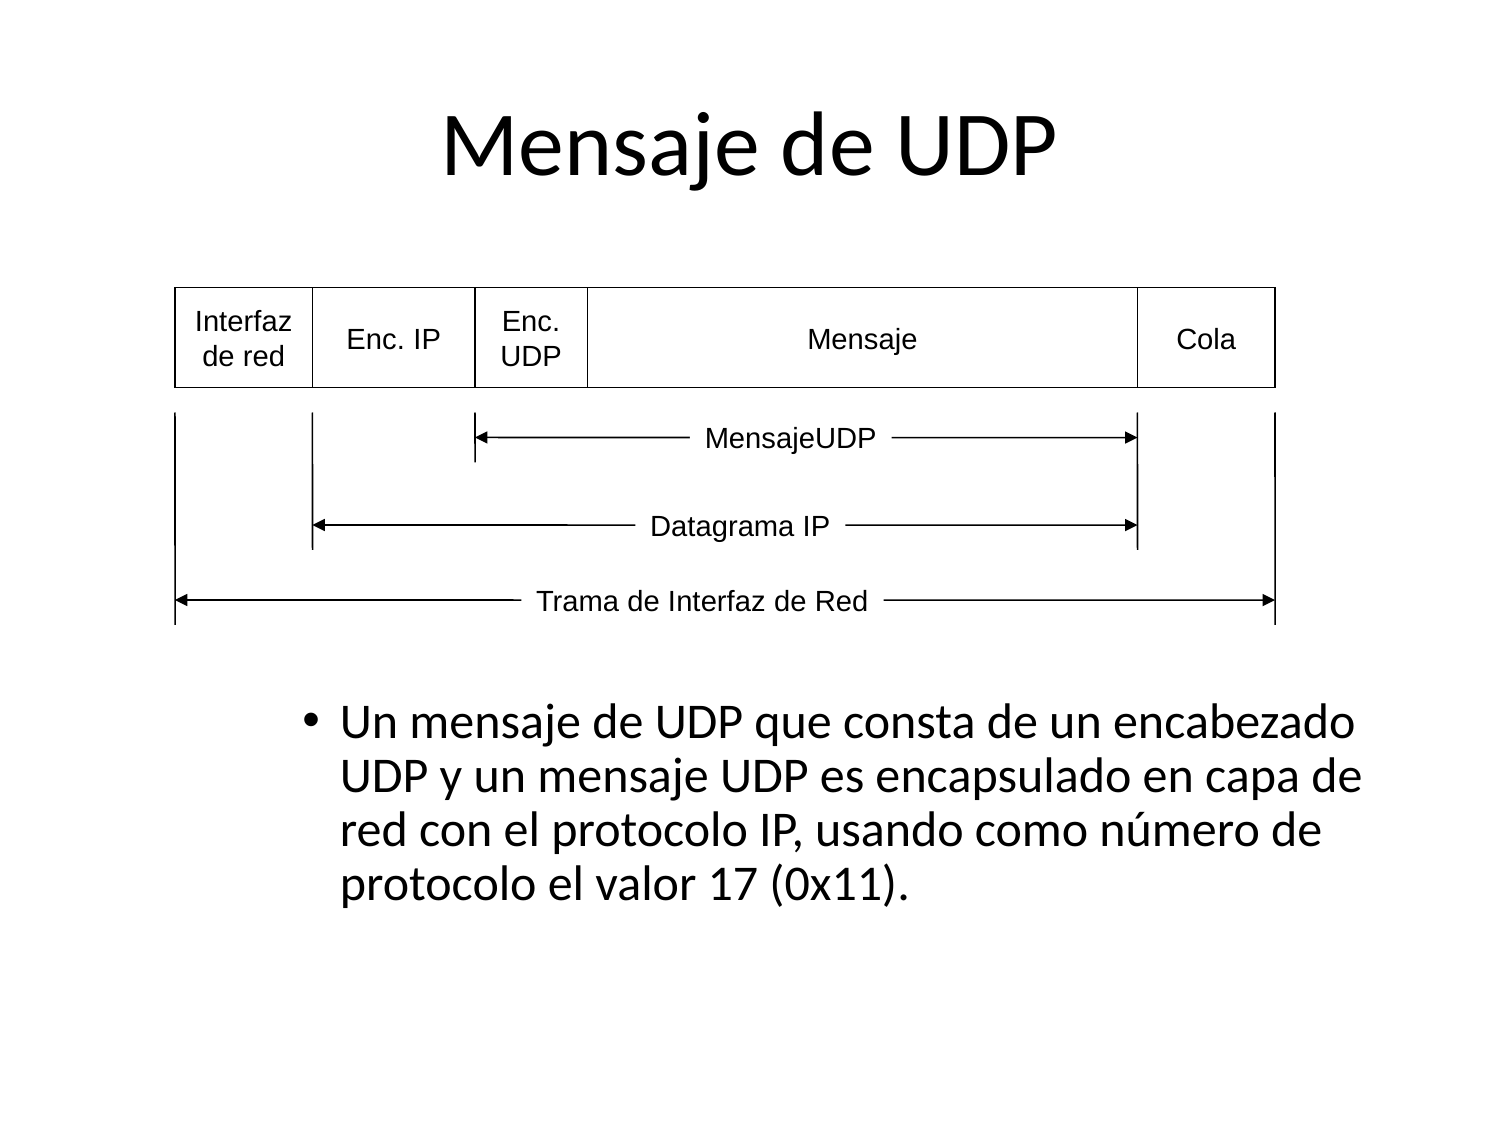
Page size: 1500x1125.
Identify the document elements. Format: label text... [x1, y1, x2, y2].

text_box Enc. IP [313, 287, 474, 388]
title Mensaje de UDP [75, 45, 1425, 233]
text_box [892, 431, 1138, 444]
text_box [312, 518, 635, 532]
text_box Enc. UDP [474, 287, 588, 388]
list Un mensaje de UDP que consta de un encabezado UDP y un mensaje UDP es encapsulado en capa de red con el protocolo IP, usando como número de protocolo el valor 17 (0x11). [137, 687, 1413, 988]
text_box [884, 593, 1276, 607]
text_box Datagrama IP [635, 499, 846, 550]
text_box Cola [1137, 287, 1275, 388]
text_box Mensaje [588, 287, 1137, 388]
text_box MensajeUDP [689, 412, 892, 463]
text_box Trama de Interfaz de Red [521, 574, 884, 625]
text_box Interfaz de red [174, 287, 313, 388]
text_box [474, 431, 689, 444]
text_box [174, 593, 521, 607]
text_box [846, 518, 1138, 532]
